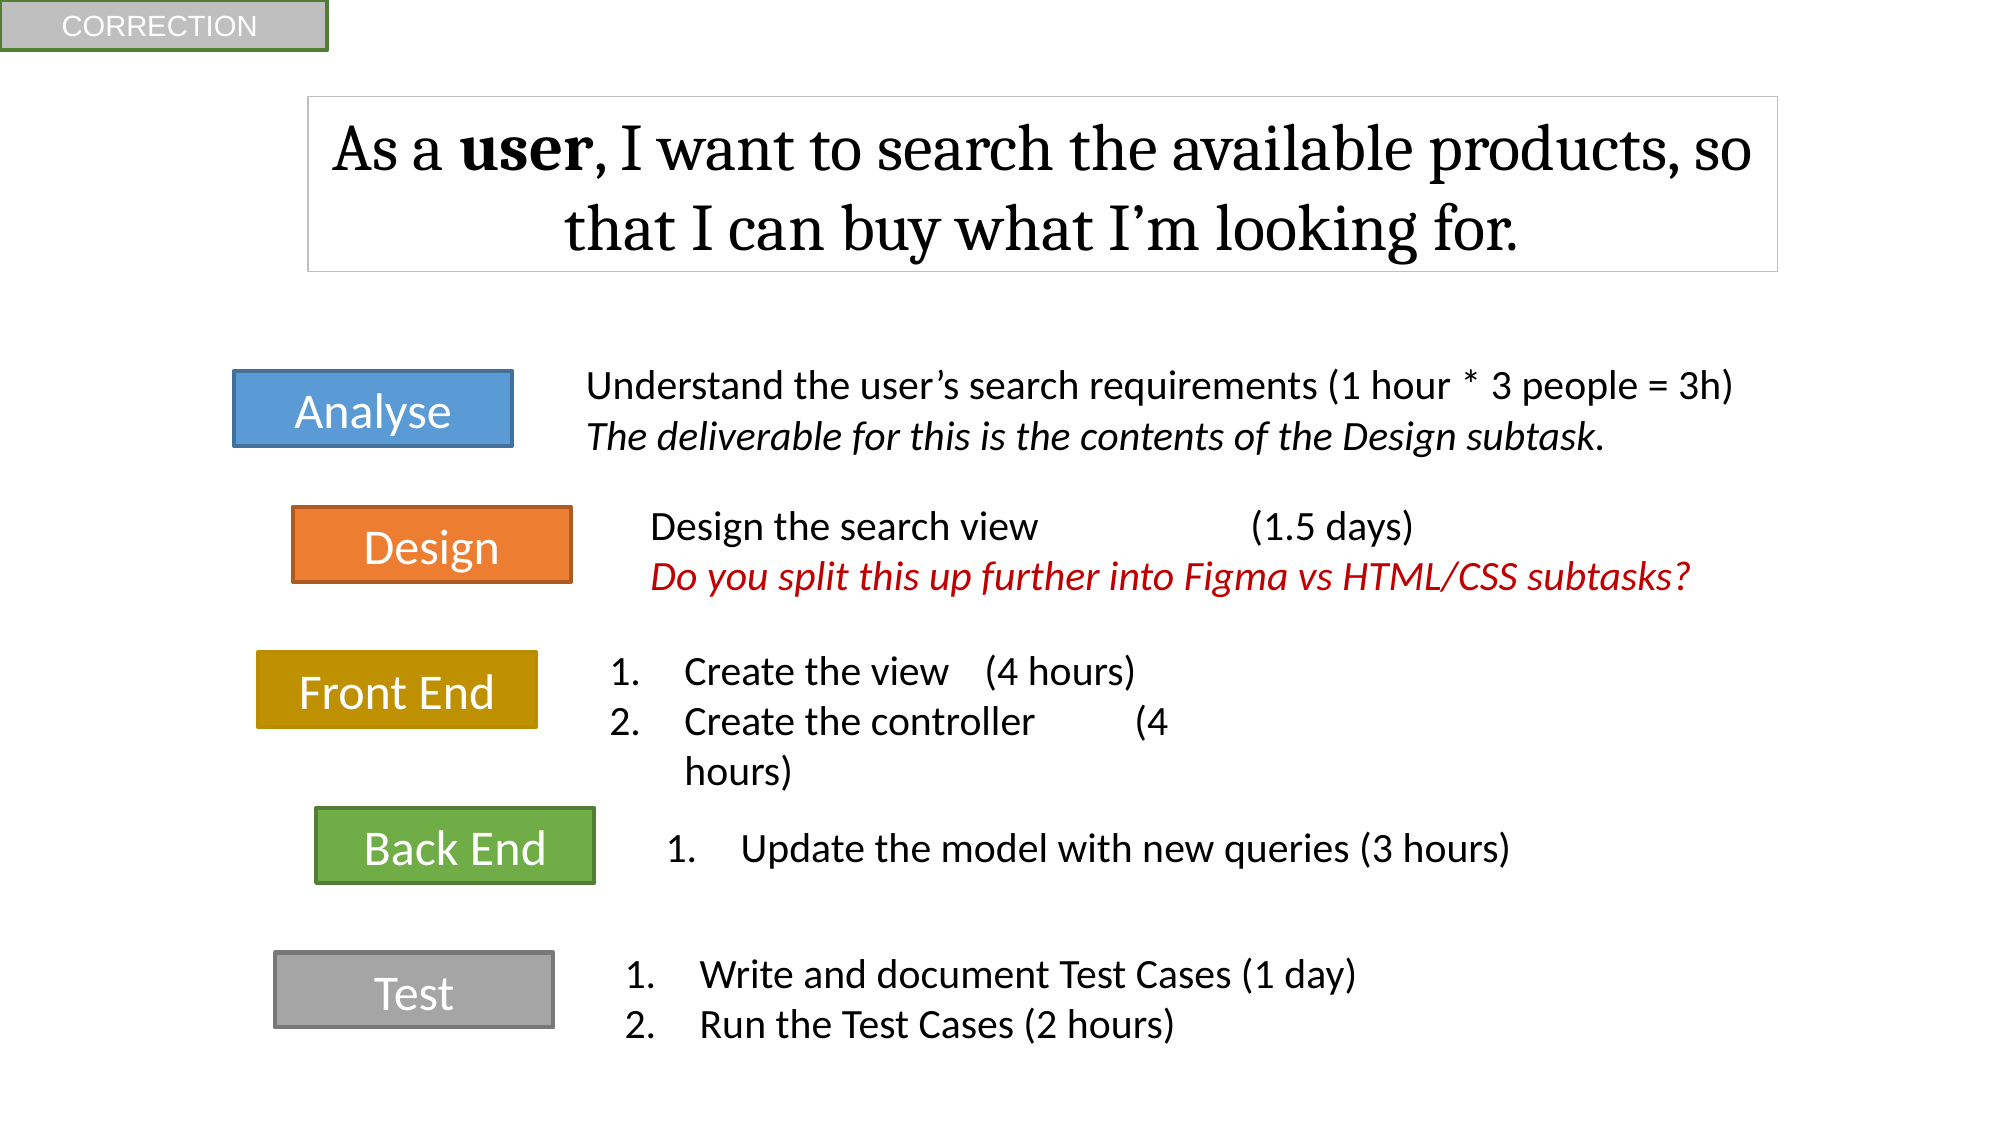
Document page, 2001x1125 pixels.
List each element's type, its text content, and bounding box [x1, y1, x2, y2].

text_box Update the model with new queries (3 hours) [650, 813, 1565, 879]
text_box CORRECTION [0, 0, 328, 50]
text_box Test [275, 952, 554, 1028]
text_box Understand the user’s search requirements (1 hour * 3 people = 3h) The deliverable for this is the contents of the Design subtask. [570, 350, 1834, 466]
text_box As a user, I want to search the available products, so that I can buy what I’m looking for. [307, 96, 1778, 272]
text_box Design the search view (1.5 days) Do you split this up further into Figma vs HTML/CSS subtasks? [635, 491, 1725, 607]
text_box Back End [316, 807, 595, 883]
text_box Create the view (4 hours) Create the controller (4 hours) [594, 636, 1239, 802]
text_box Design [292, 506, 571, 582]
text_box Analyse [233, 370, 513, 446]
text_box Write and document Test Cases (1 day) Run the Test Cases (2 hours) [609, 939, 1663, 1055]
text_box Front End [257, 651, 537, 727]
